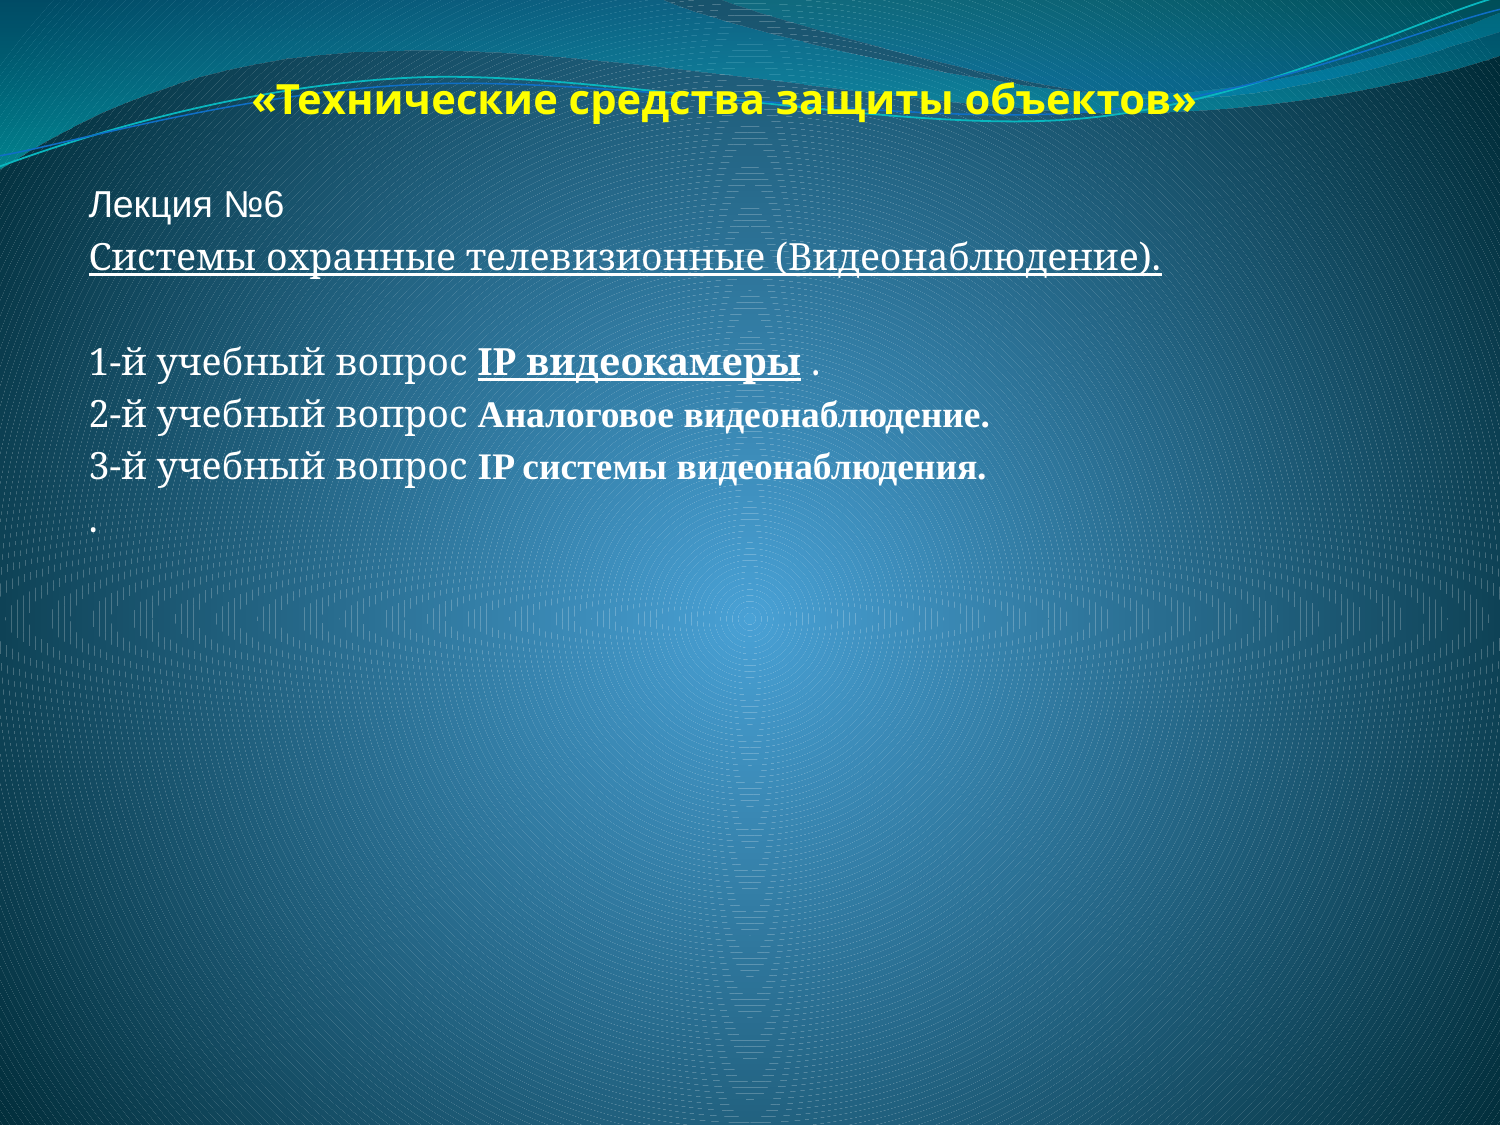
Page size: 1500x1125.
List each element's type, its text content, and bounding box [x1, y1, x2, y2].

subtitle Лекция №6 Системы охранные телевизионные (Видеонаблюдение). 1-й учебный вопрос IP видеокамеры . 2-й учебный вопрос Аналоговое видеонаблюдение. 3-й учебный вопрос IP системы видеонаблюдения. . [88, 172, 1365, 634]
title «Технические средства защиты объектов» [88, 66, 1364, 172]
